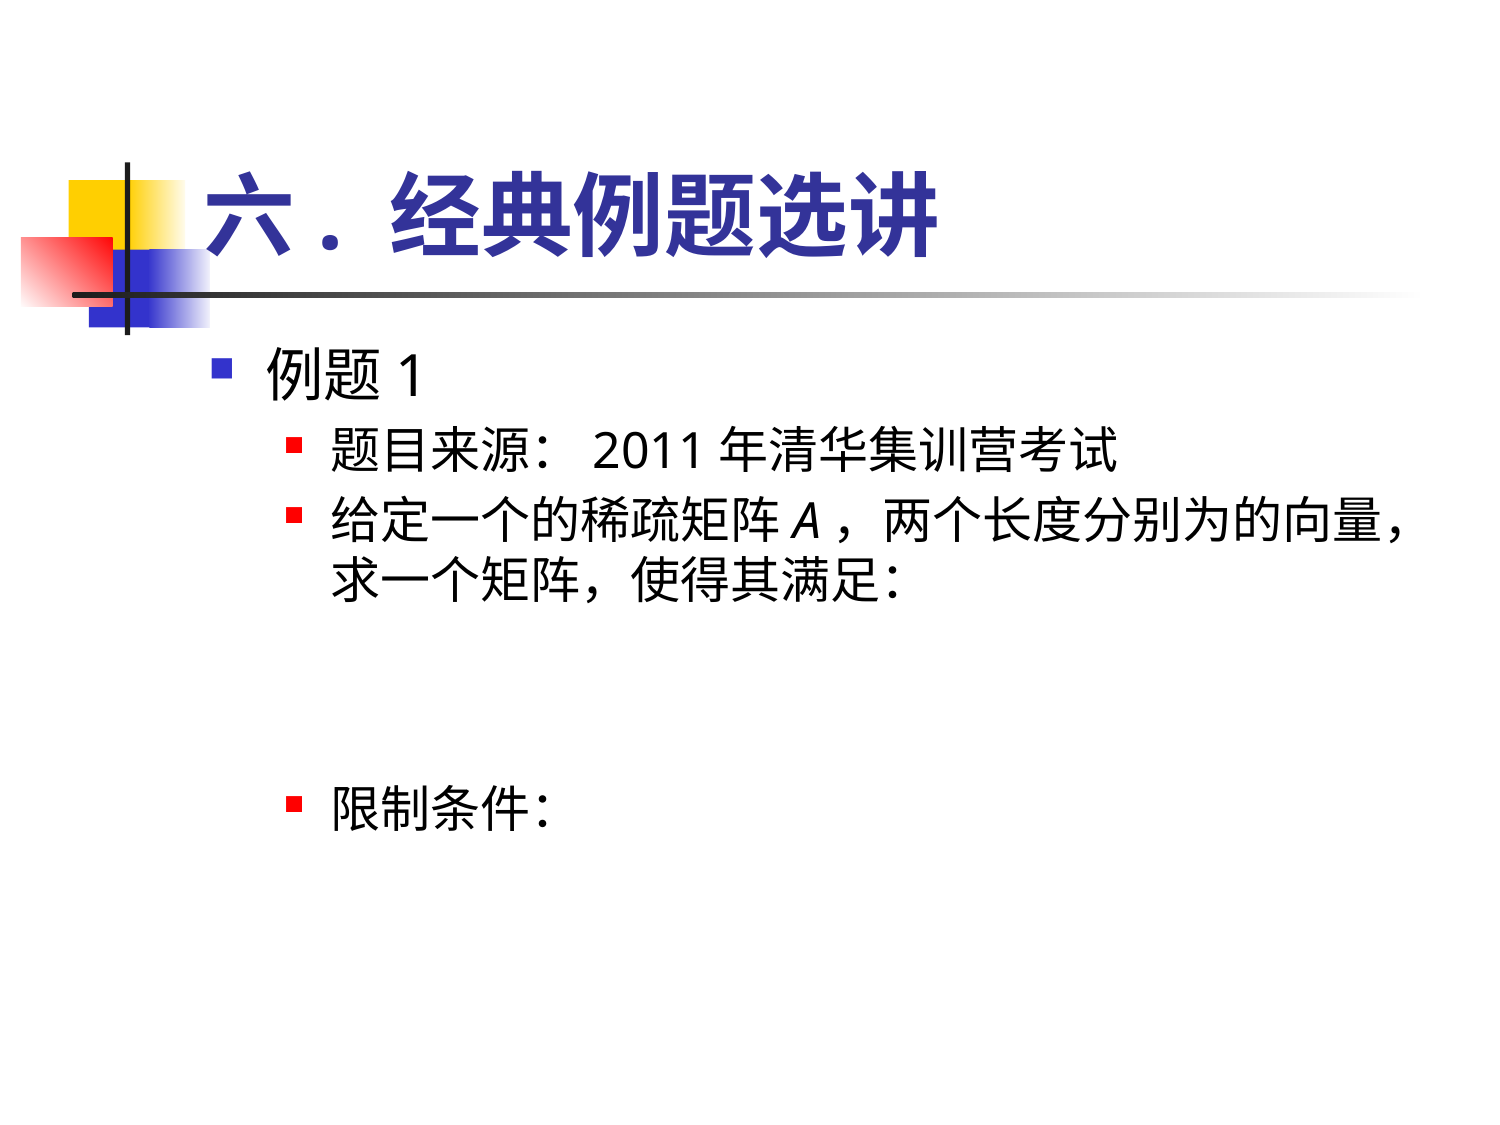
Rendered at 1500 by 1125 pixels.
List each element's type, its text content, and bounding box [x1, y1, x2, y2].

title 六. 经典例题选讲 [188, 35, 1468, 275]
